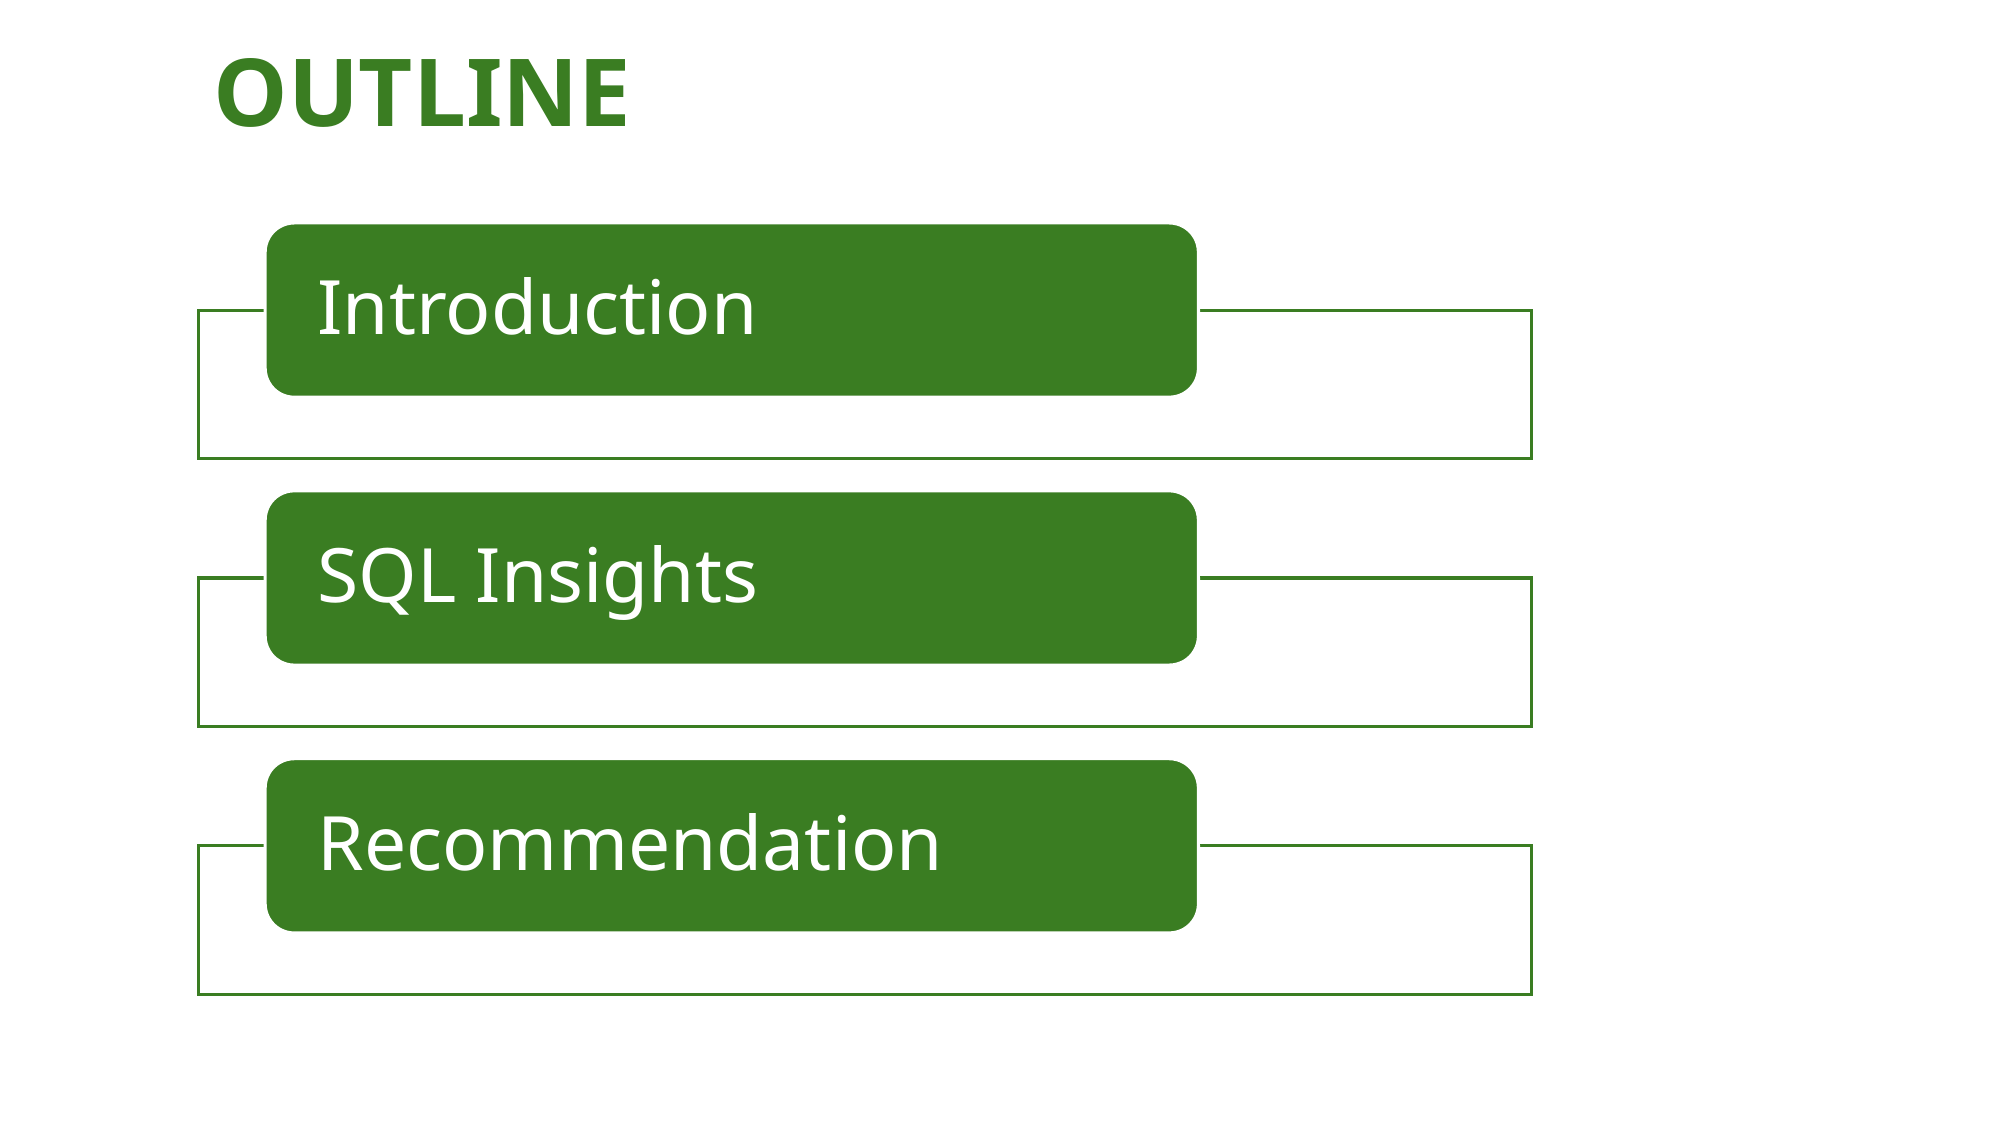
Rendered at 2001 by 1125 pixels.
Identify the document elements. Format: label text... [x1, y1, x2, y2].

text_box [197, 215, 1533, 1002]
text_box OUTLINE [198, 25, 896, 153]
